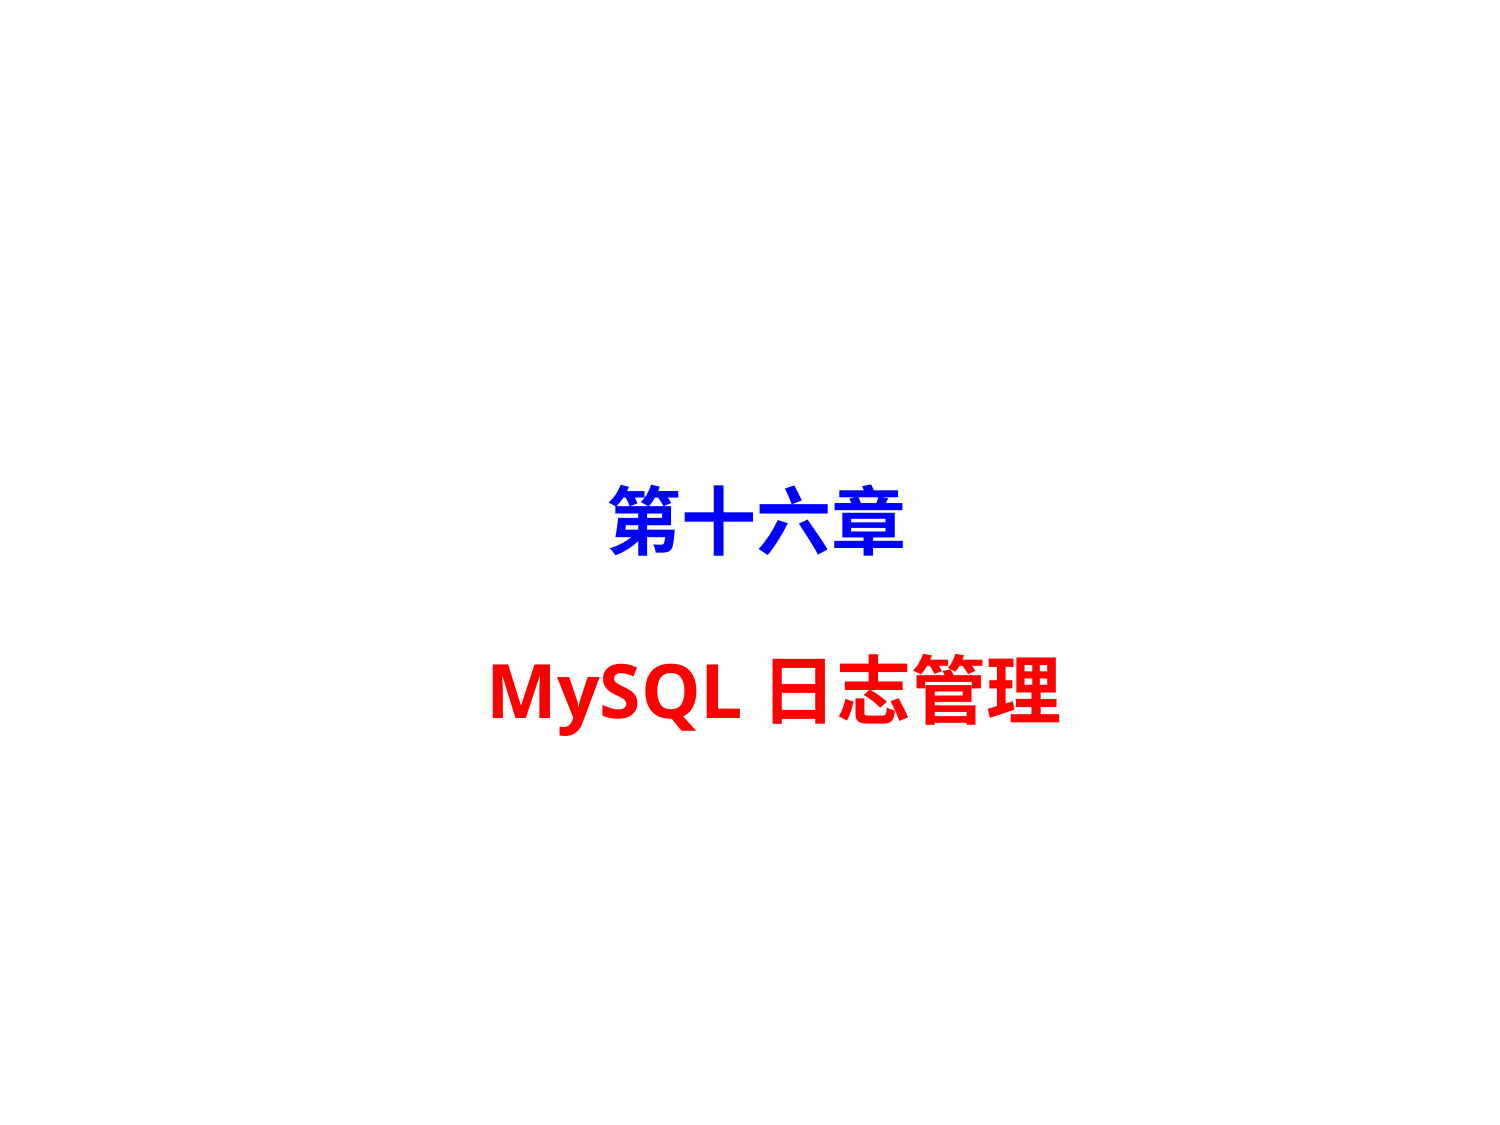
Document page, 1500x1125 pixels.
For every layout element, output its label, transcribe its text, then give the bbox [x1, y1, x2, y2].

subtitle MySQL日志管理 [187, 590, 1361, 967]
title 第十六章 [113, 261, 1399, 573]
